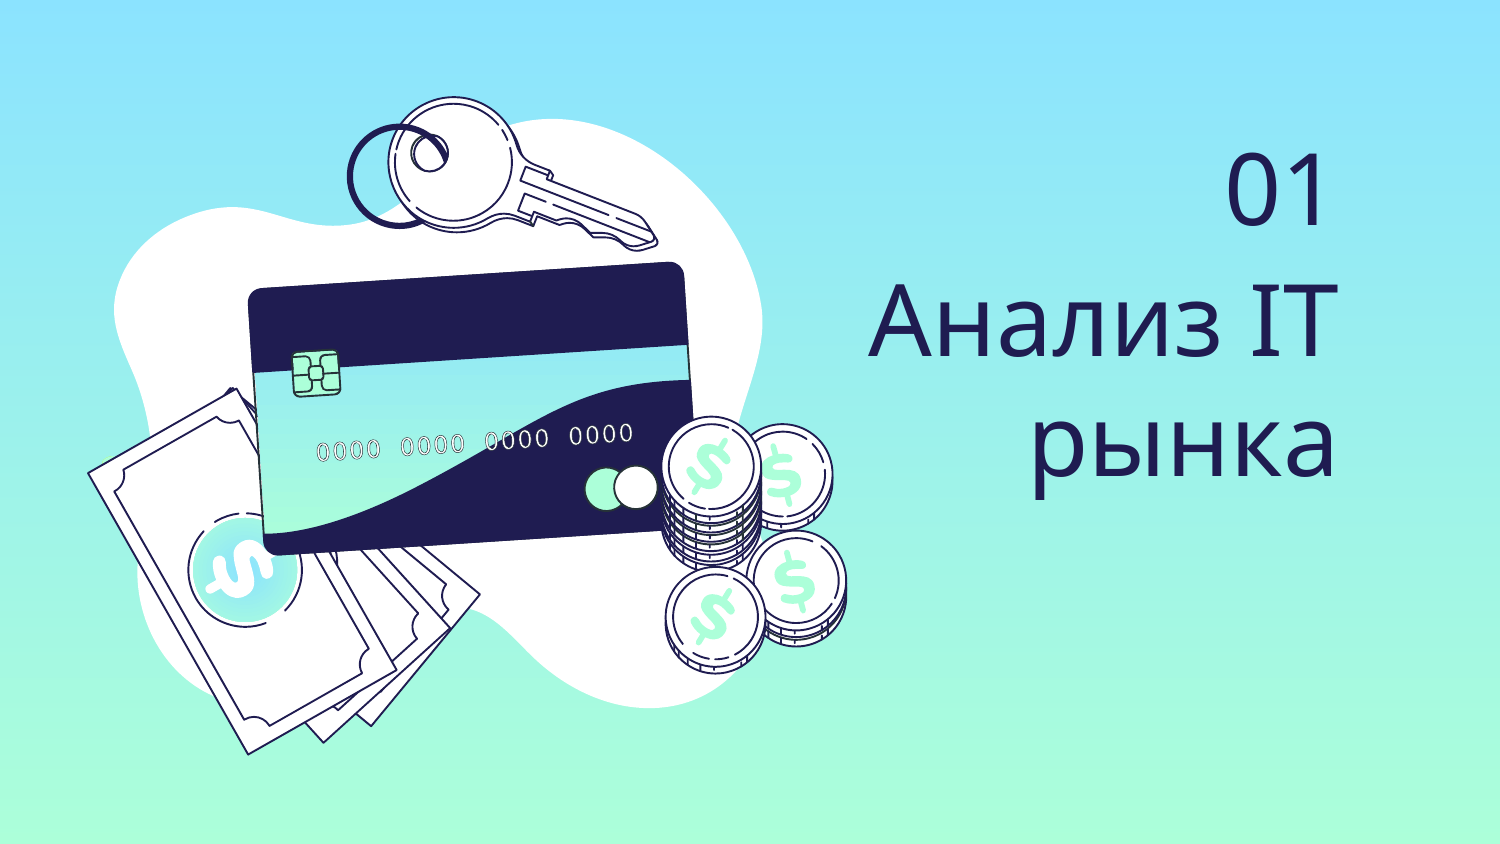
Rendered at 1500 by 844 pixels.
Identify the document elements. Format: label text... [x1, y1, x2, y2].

title 01 [918, 129, 1355, 260]
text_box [86, 95, 855, 756]
title Анализ IT рынка [860, 239, 1355, 514]
